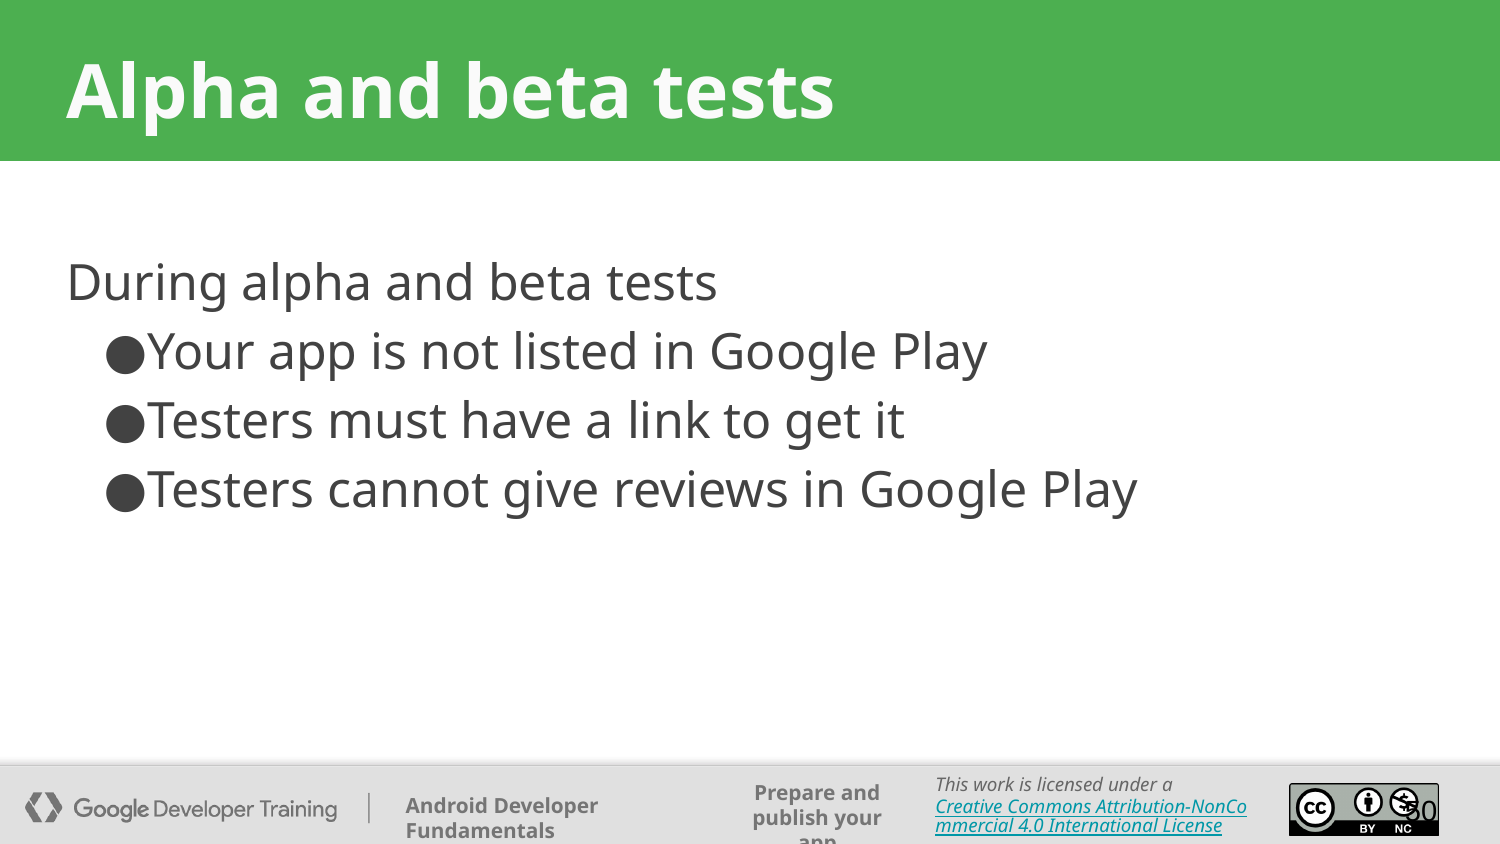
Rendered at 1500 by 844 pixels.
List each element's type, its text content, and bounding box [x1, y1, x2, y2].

picture [0, 161, 1500, 844]
slide_number ‹#› [1389, 777, 1480, 842]
list During alpha and beta tests Your app is not listed in Google Play Testers must have a link to get it Testers cannot give reviews in Google Play [51, 226, 1449, 645]
title Alpha and beta tests [51, 28, 1449, 122]
